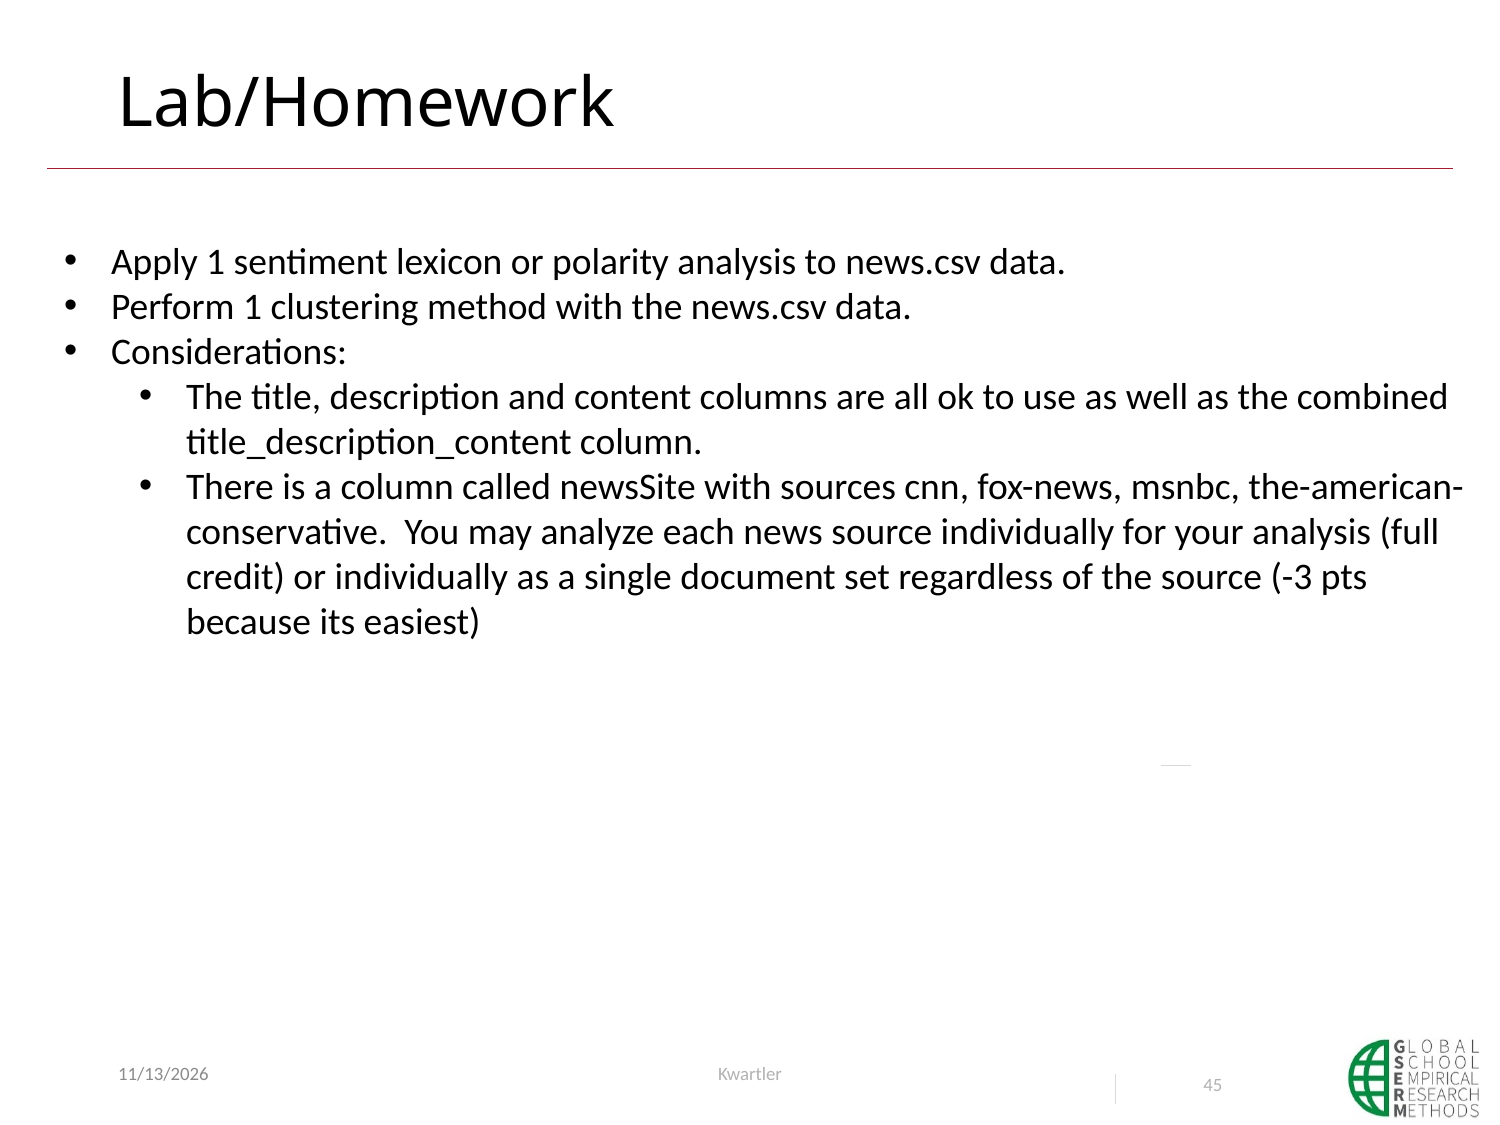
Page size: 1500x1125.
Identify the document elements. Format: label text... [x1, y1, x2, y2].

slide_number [103, 1042, 441, 1103]
text_box Apply 1 sentiment lexicon or polarity analysis to news.csv data. Perform 1 clustering method with the news.csv data. Considerations: The title, description and content columns are all ok to use as well as the combined title_description_content column. There is a column called newsSite with sources cnn, fox-news, msnbc, the-american-conservative. You may analyze each news source individually for your analysis (full credit) or individually as a single document set regardless of the source (-3 pts because its easiest) [49, 229, 1500, 649]
slide_number 45 [1188, 1042, 1330, 1103]
picture [1342, 1031, 1500, 1120]
footer Kwartler [496, 1042, 1004, 1103]
title Lab/Homework [103, 59, 1397, 157]
